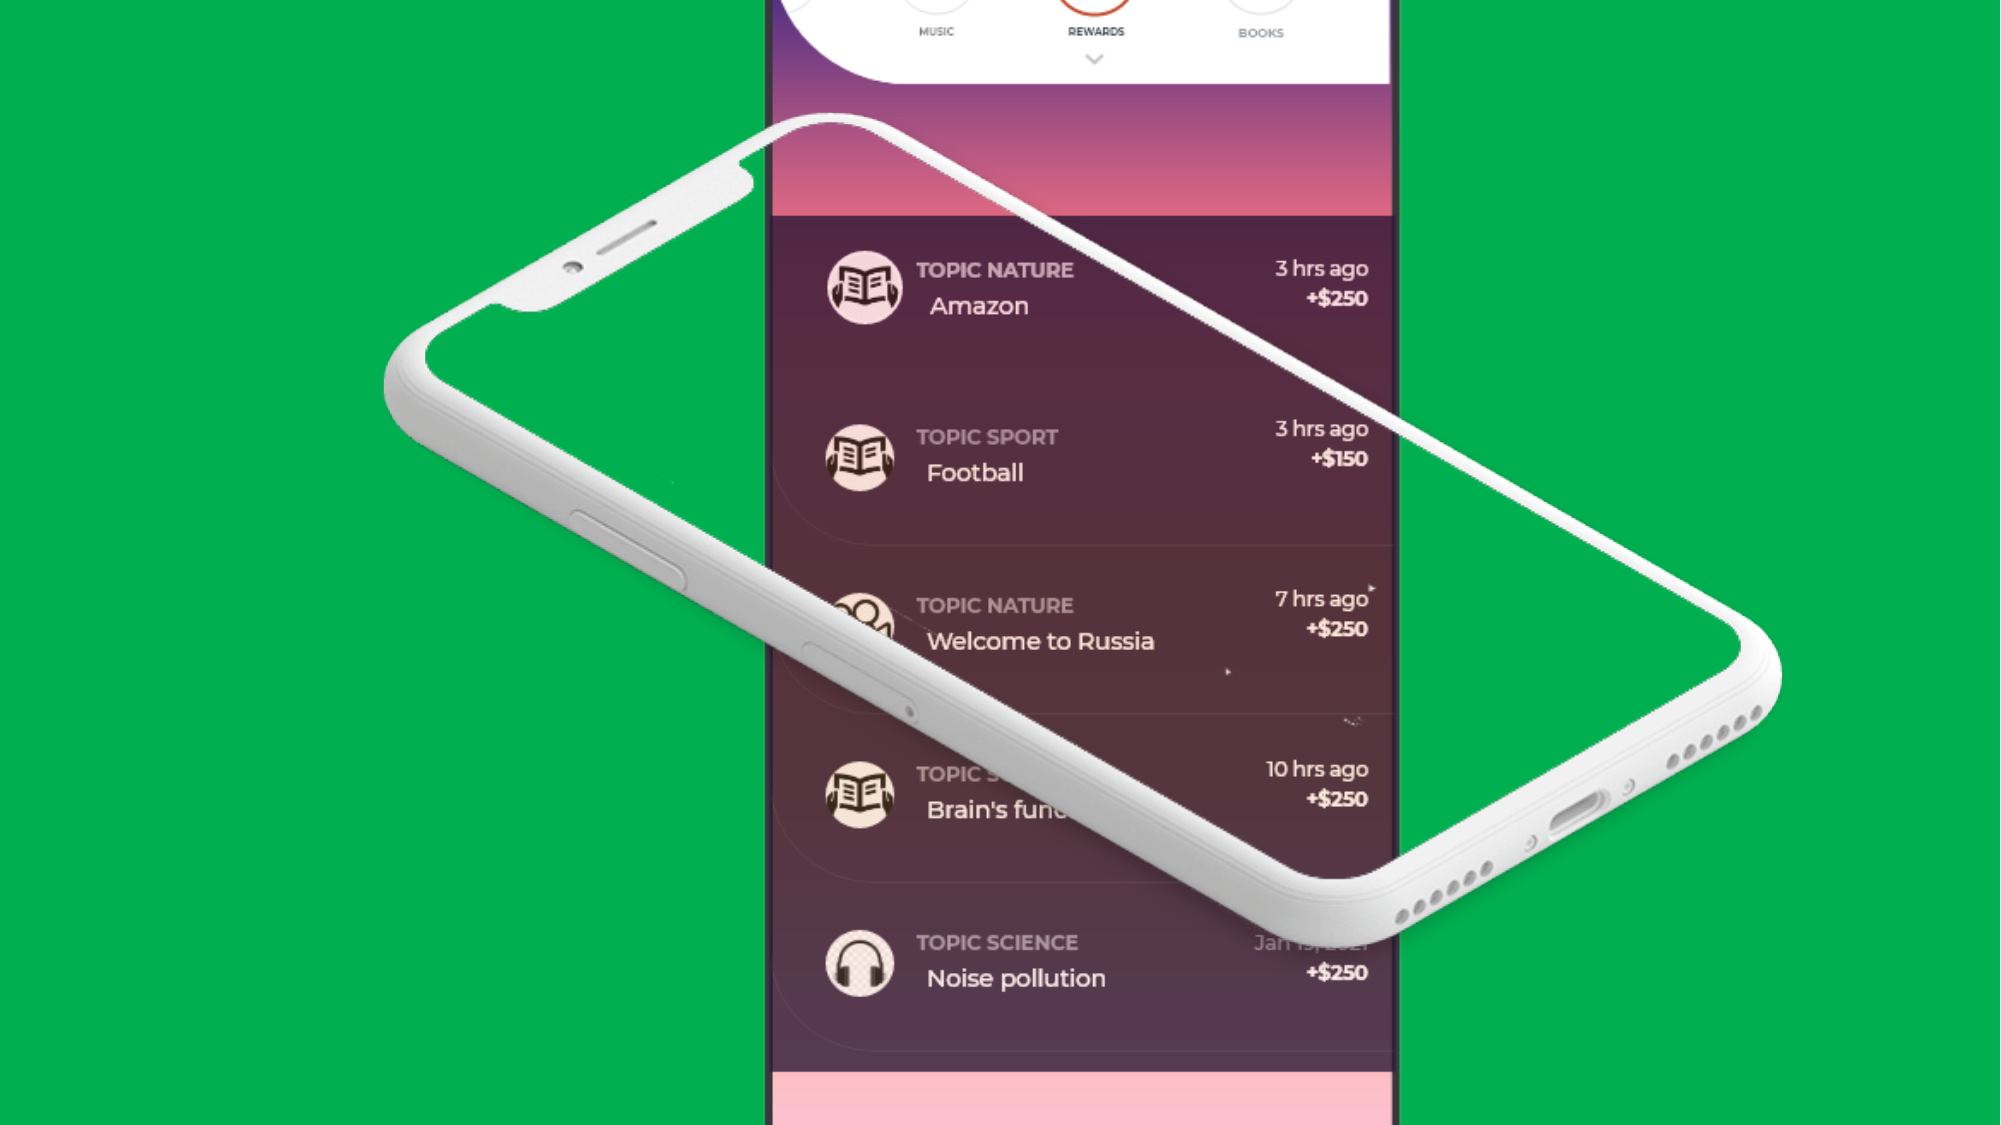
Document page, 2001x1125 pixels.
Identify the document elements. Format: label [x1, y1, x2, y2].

text_box [362, 0, 1803, 1125]
